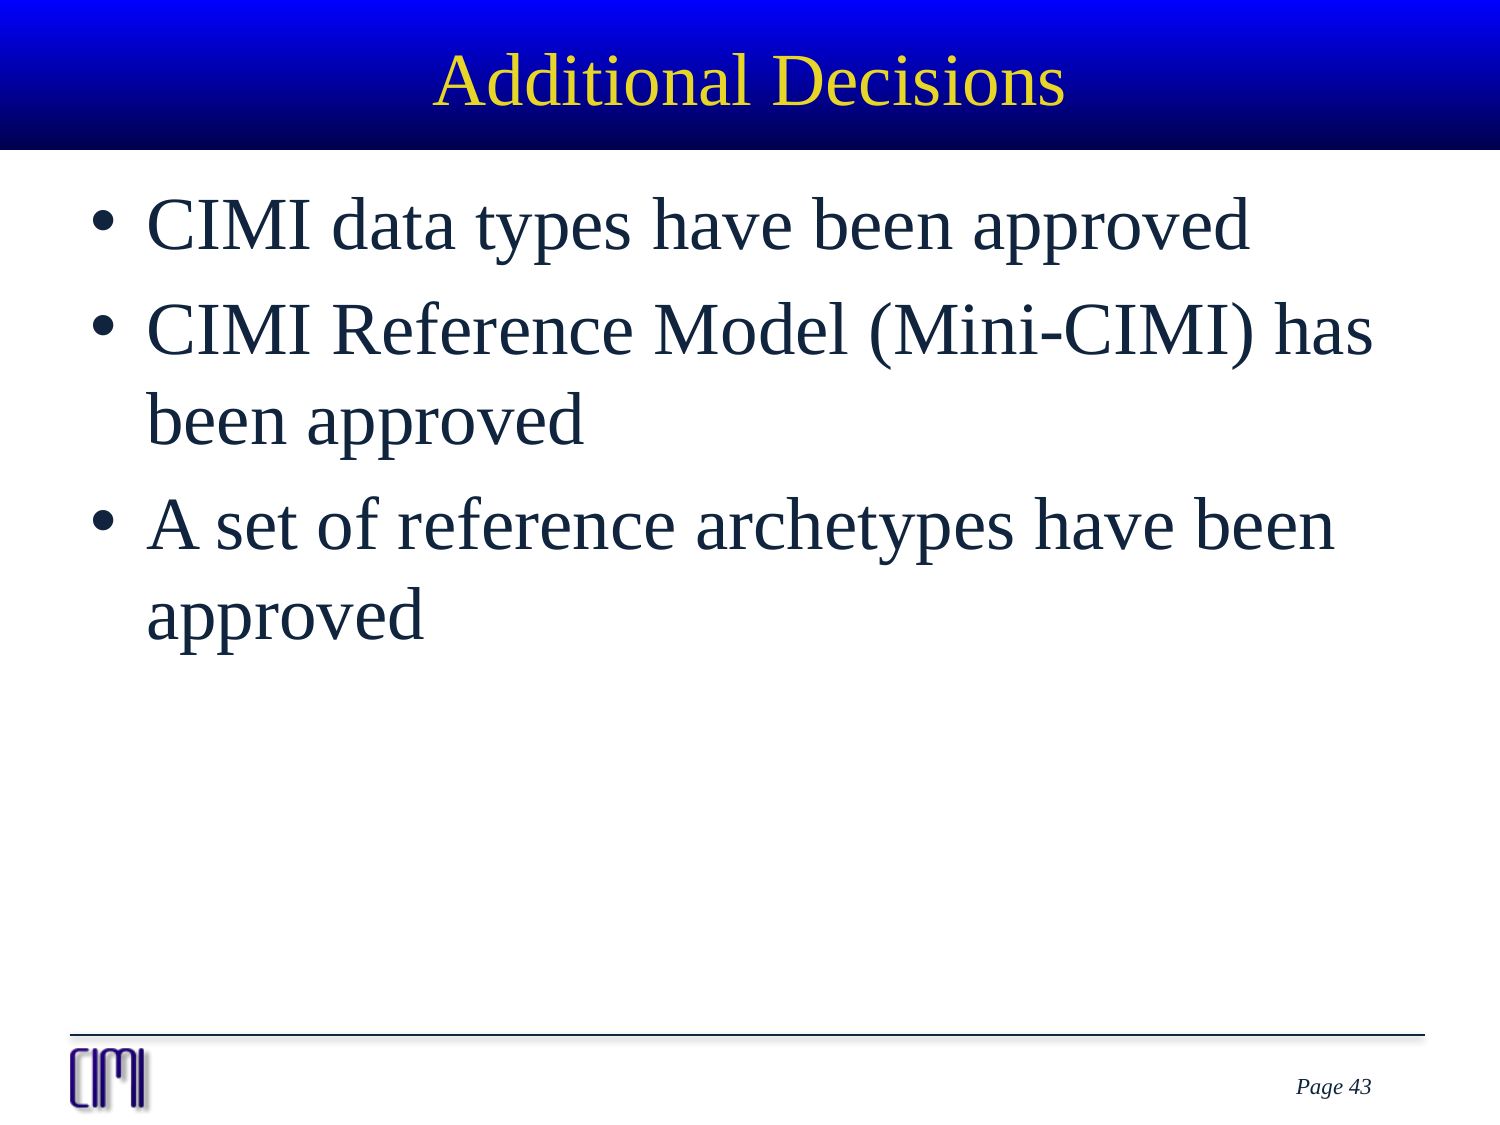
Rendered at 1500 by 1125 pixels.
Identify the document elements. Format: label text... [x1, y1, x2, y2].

picture [69, 1035, 154, 1124]
list CIMI data types have been approved CIMI Reference Model (Mini-CIMI) has been approved A set of reference archetypes have been approved [75, 167, 1425, 1005]
title Additional Decisions [75, 0, 1425, 151]
